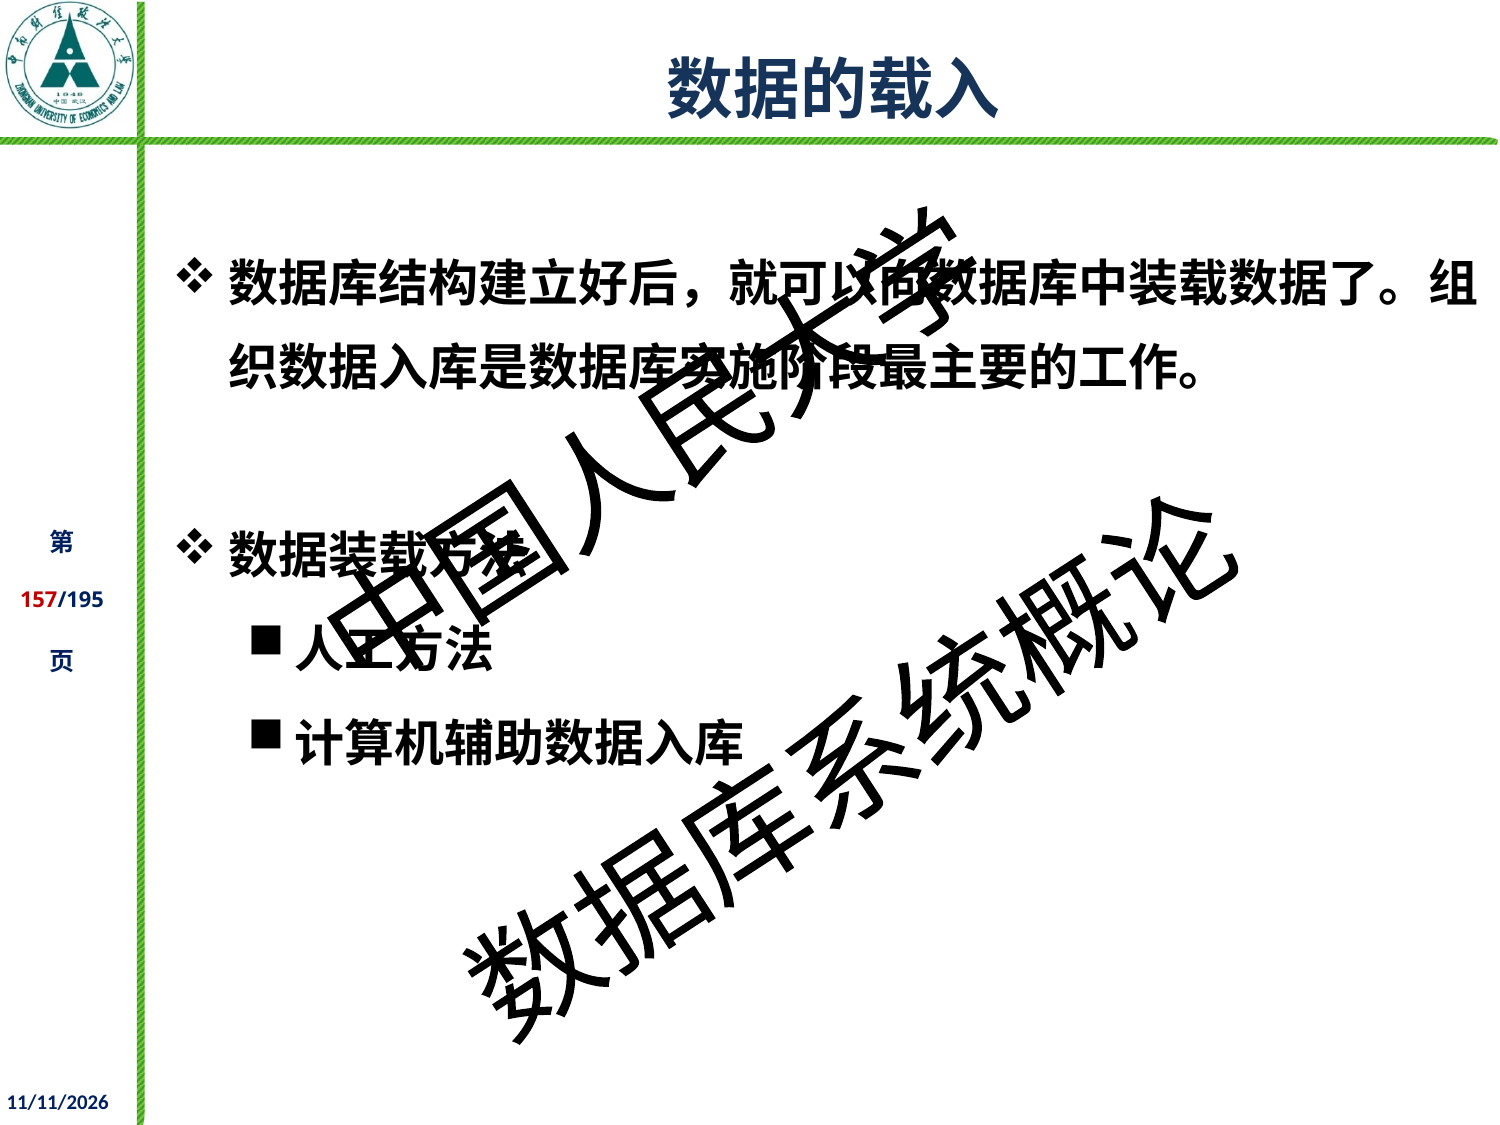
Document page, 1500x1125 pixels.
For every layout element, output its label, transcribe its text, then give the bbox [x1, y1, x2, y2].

list 数据库结构建立好后，就可以向数据库中装载数据了。组织数据入库是数据库实施阶段最主要的工作。 数据装载方法 人工方法 计算机辅助数据入库 [157, 219, 1495, 1017]
picture [0, 0, 157, 1080]
title 数据的载入 [157, 0, 1495, 181]
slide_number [0, 1080, 146, 1124]
